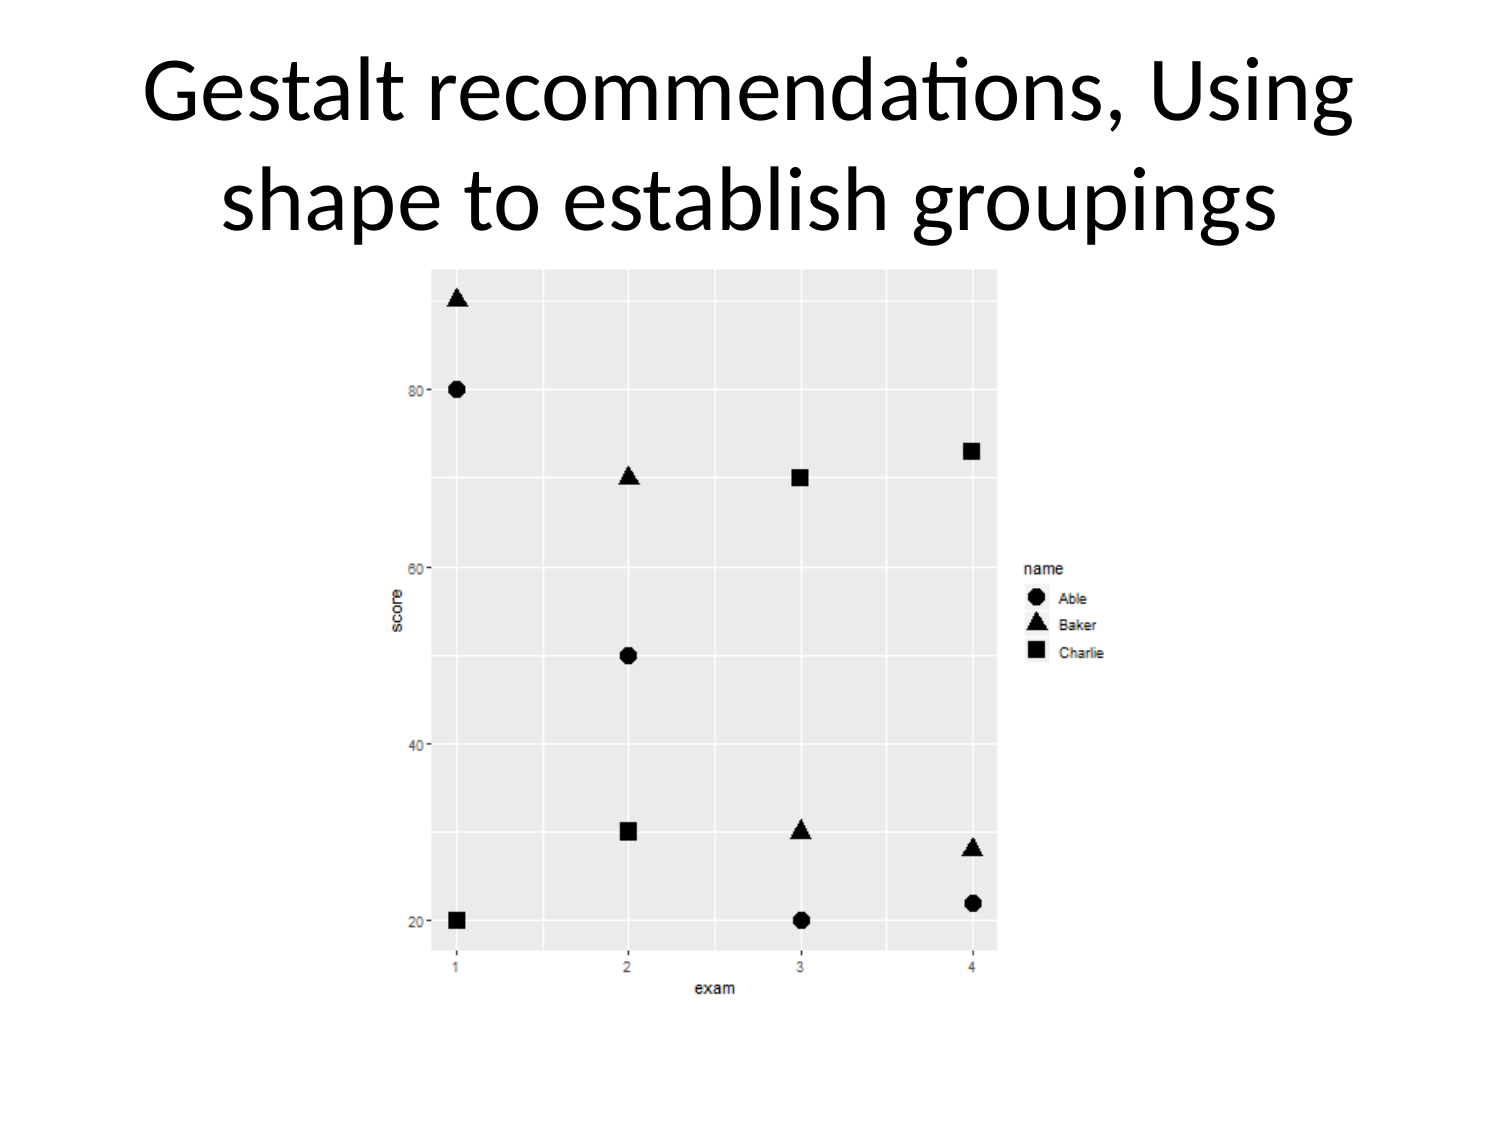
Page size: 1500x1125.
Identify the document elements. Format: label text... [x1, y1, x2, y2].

title Gestalt recommendations, Using shape to establish groupings [75, 45, 1425, 233]
picture [378, 262, 1122, 1005]
